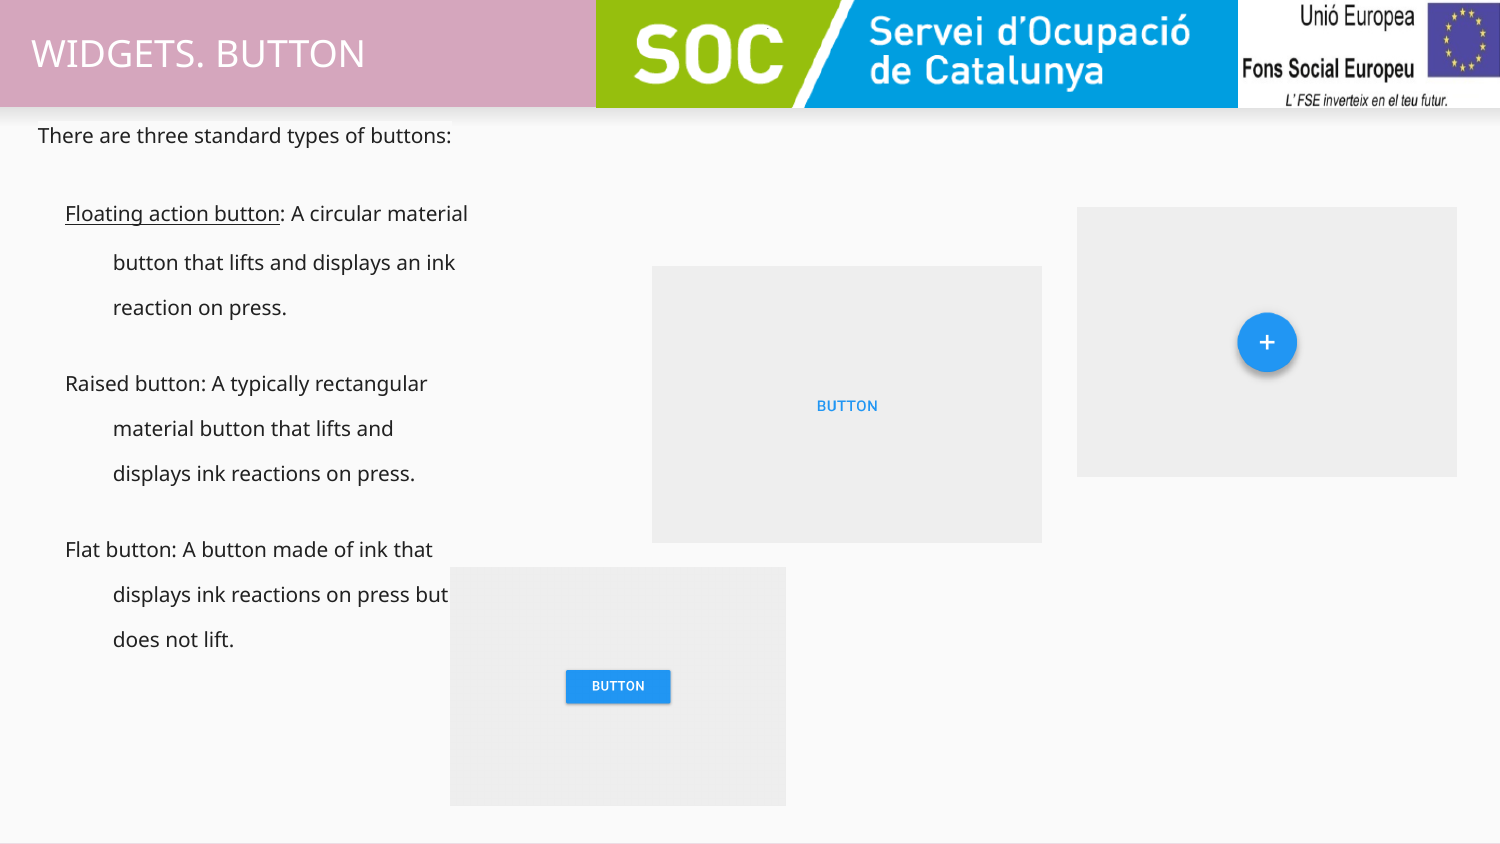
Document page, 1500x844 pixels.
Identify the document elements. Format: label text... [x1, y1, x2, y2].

picture [1077, 207, 1457, 478]
picture [652, 265, 1042, 543]
picture [596, 102, 805, 108]
title WIDGETS. BUTTON [16, 2, 1464, 102]
picture [1239, 0, 1500, 108]
text_box There are three standard types of buttons: Floating action button: A circular material button that lifts and displays an ink reaction on press. Raised button: A typically rectangular material button that lifts and displays ink reactions on press. Flat button: A button made of ink that displays ink reactions on press but does not lift. [22, 276, 489, 477]
picture [450, 567, 786, 806]
